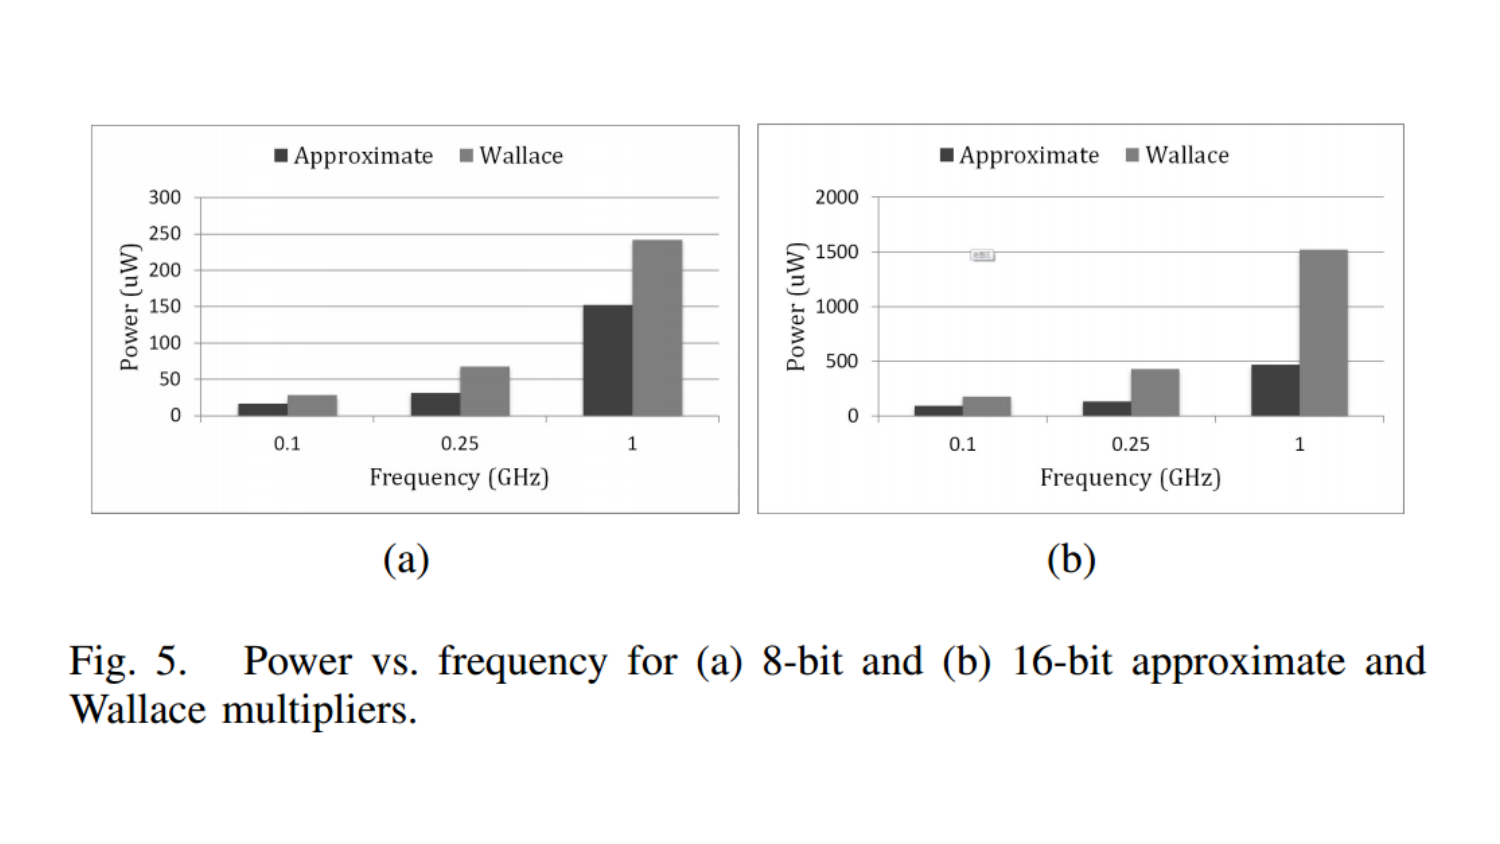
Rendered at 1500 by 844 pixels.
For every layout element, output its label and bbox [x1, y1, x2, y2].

picture [63, 94, 1437, 750]
